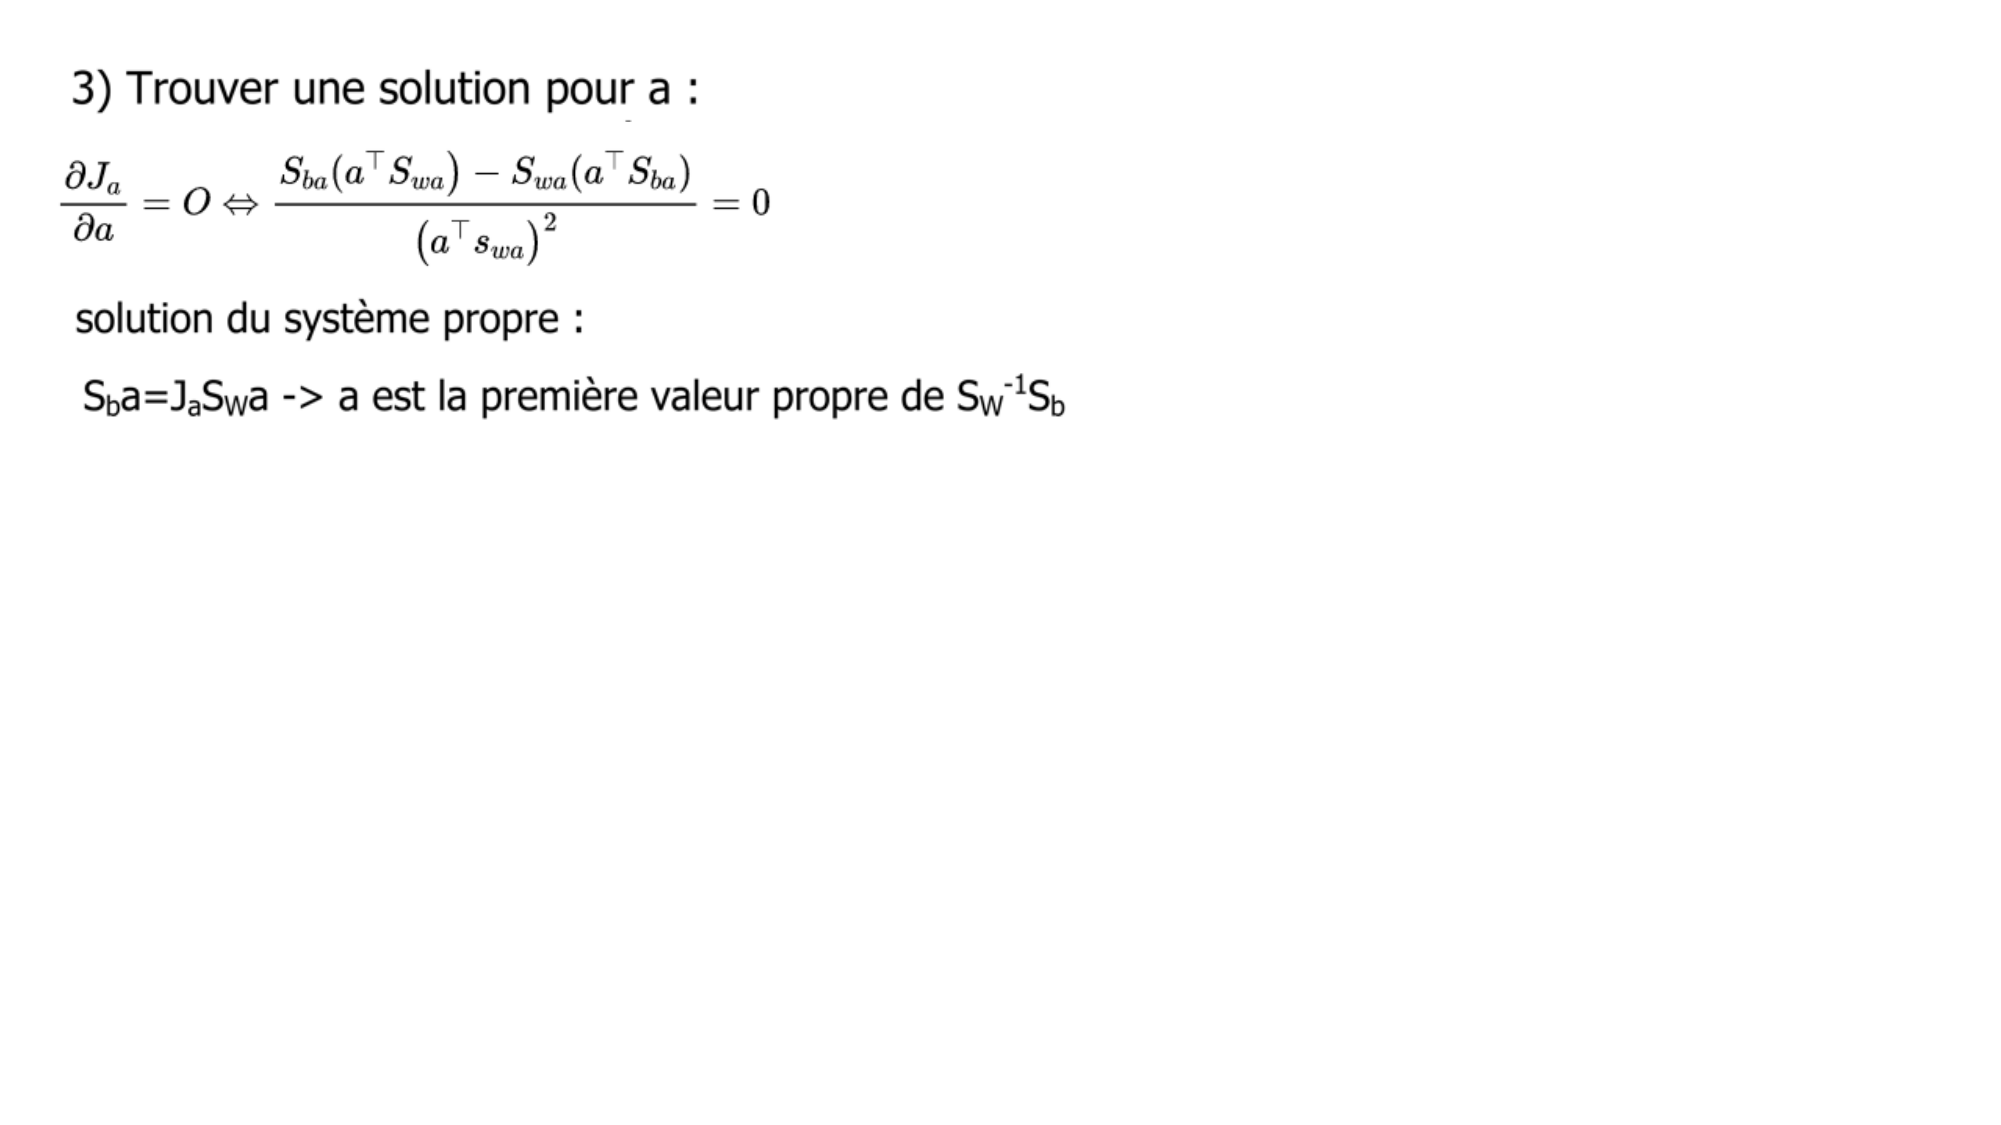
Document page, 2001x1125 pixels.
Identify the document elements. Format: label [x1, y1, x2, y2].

picture [56, 51, 704, 122]
picture [56, 140, 779, 274]
picture [68, 372, 1069, 431]
picture [68, 293, 591, 358]
